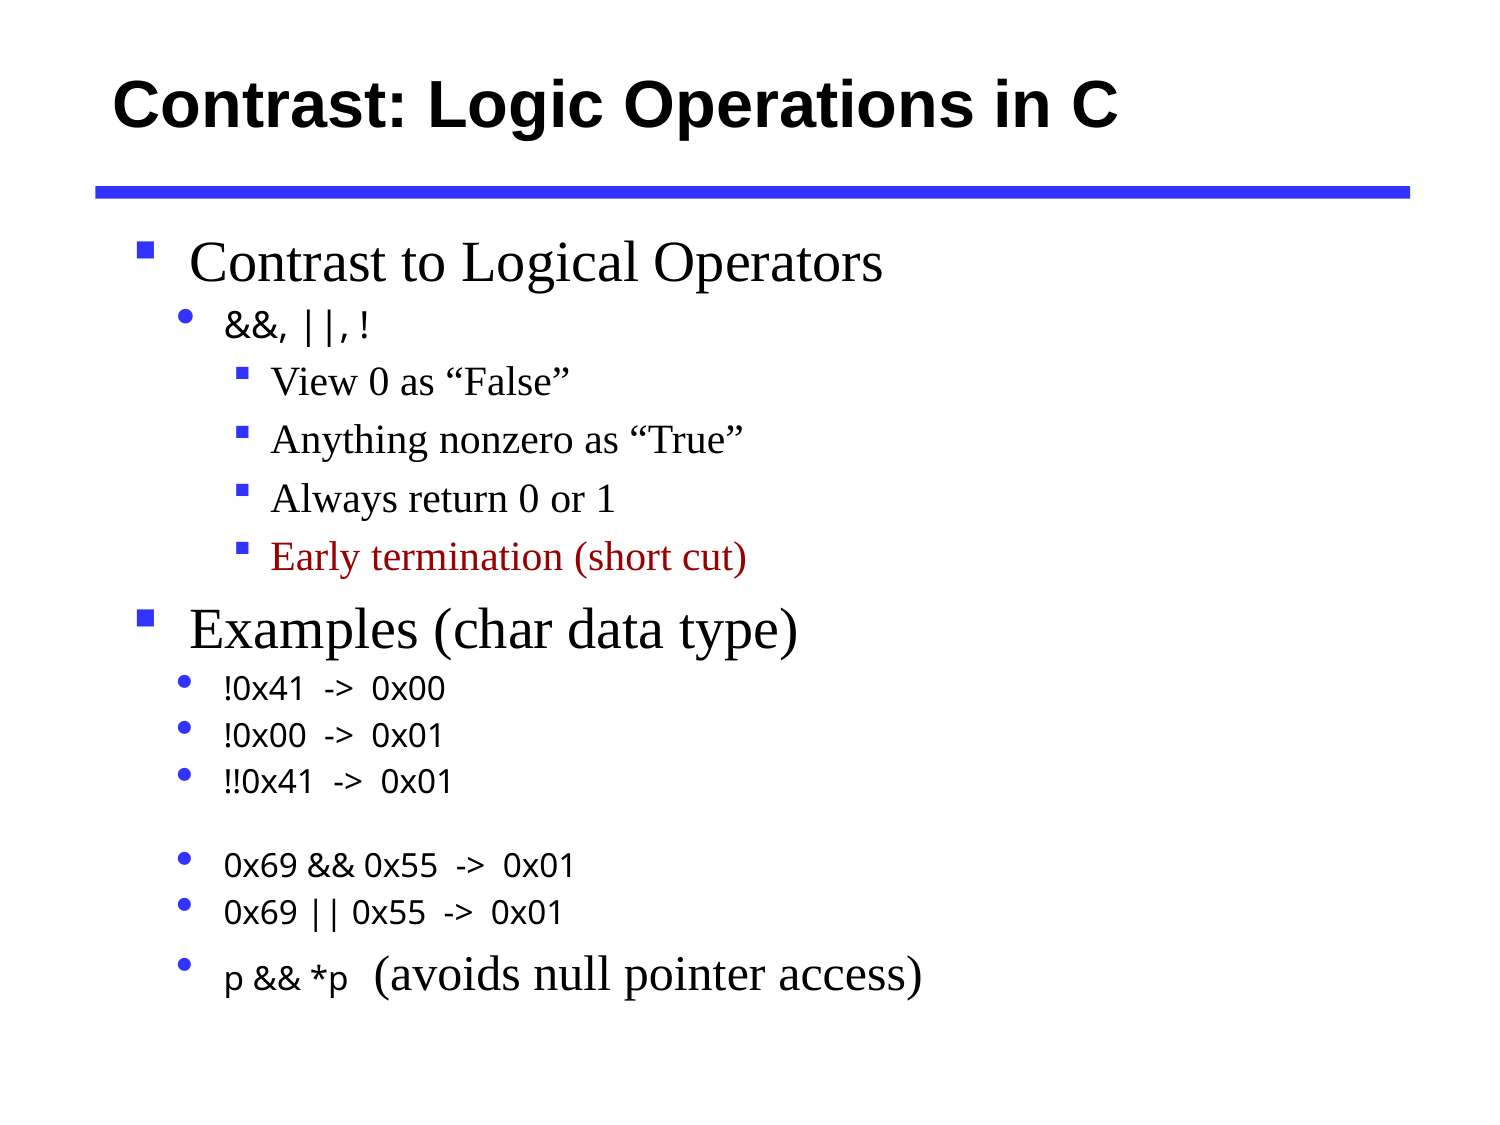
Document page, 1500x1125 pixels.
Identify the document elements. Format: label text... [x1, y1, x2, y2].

title Contrast: Logic Operations in C [97, 17, 1373, 185]
list Contrast to Logical Operators &&, ||, ! View 0 as “False” Anything nonzero as “True” Always return 0 or 1 Early termination (short cut) Examples (char data type) !0x41 -> 0x00 !0x00 -> 0x01 !!0x41 -> 0x01 0x69 && 0x55 -> 0x01 0x69 || 0x55 -> 0x01 p && *p (avoids null pointer access) [117, 215, 1393, 1041]
